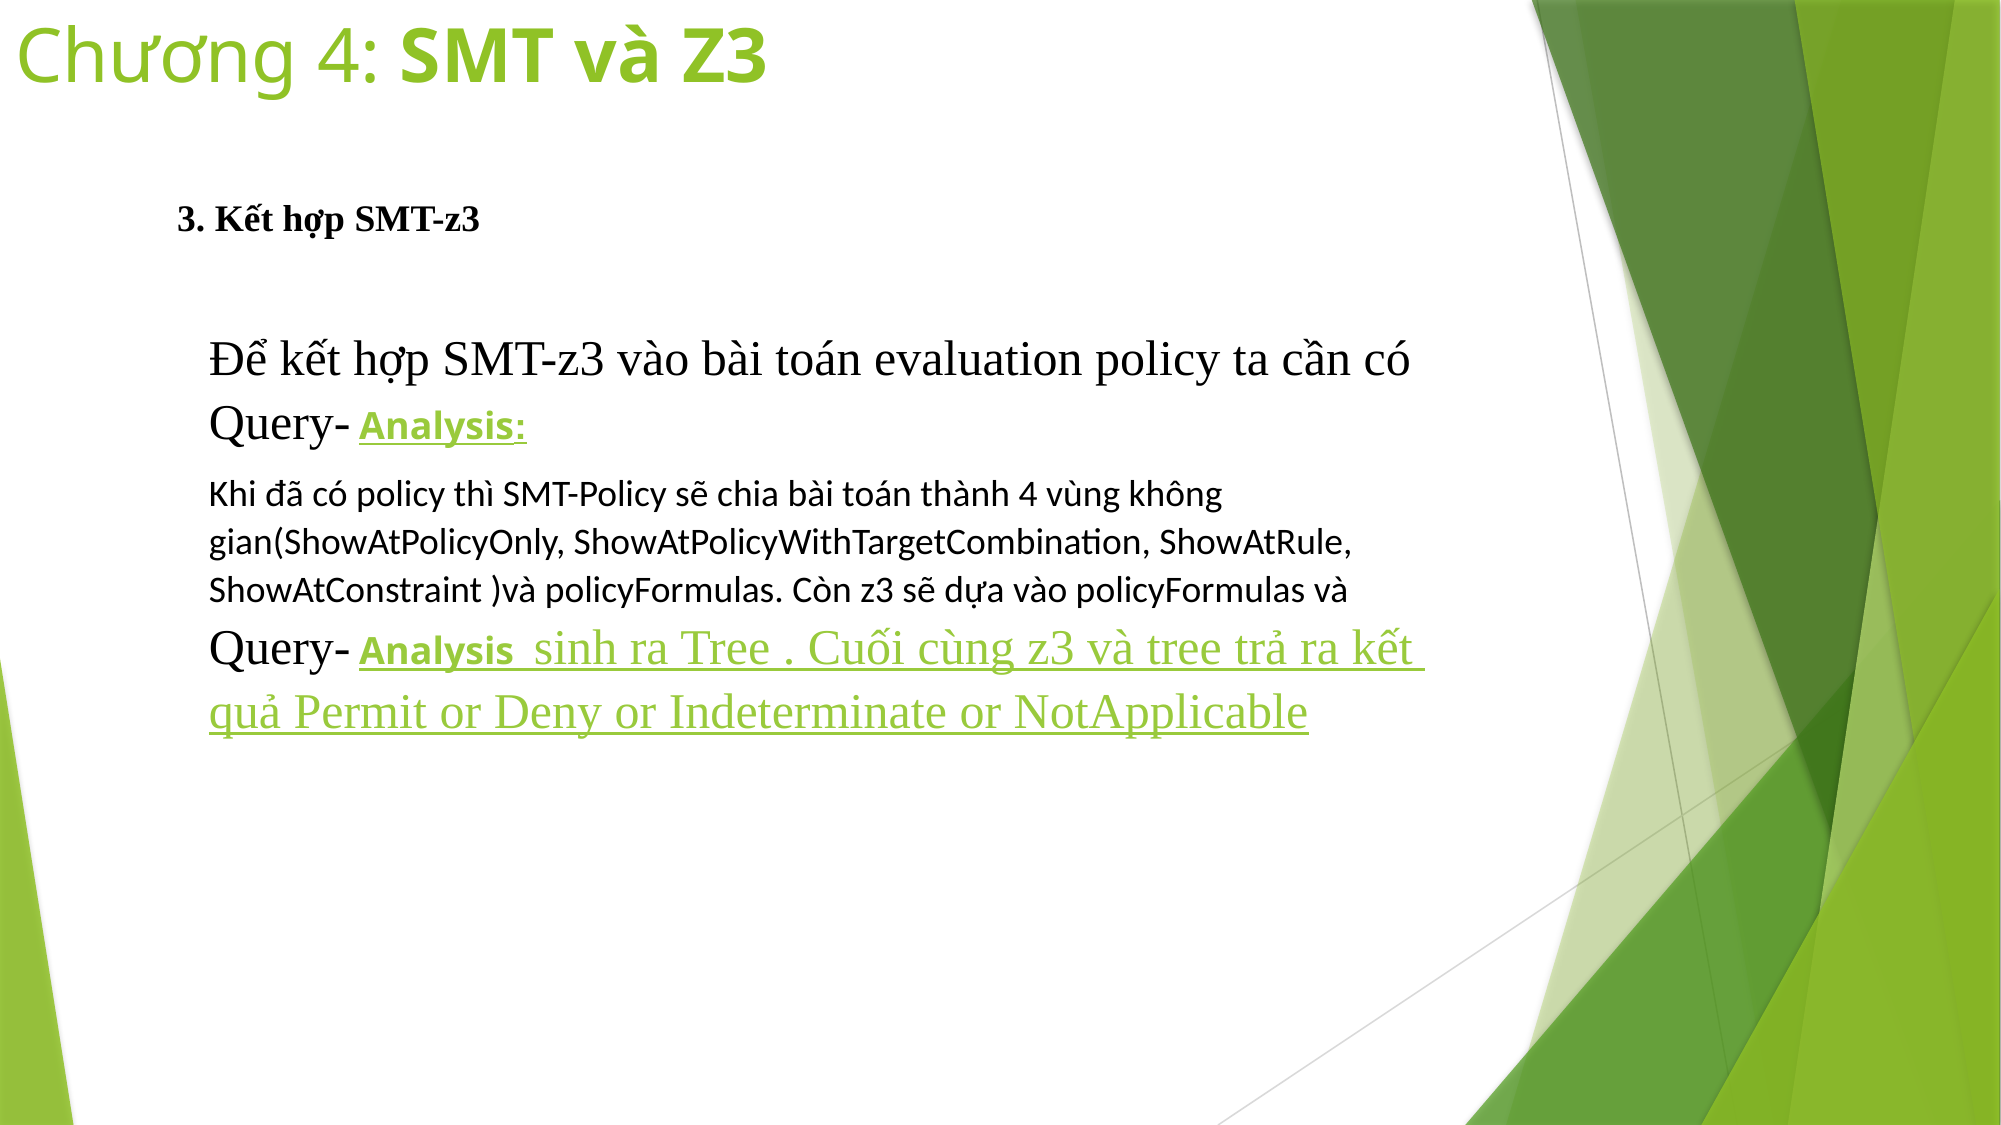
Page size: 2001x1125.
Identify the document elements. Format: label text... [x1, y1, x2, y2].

title Chương 4: SMT và Z3 [0, 0, 1411, 217]
text_box Để kết hợp SMT-z3 vào bài toán evaluation policy ta cần có Query- Analysis: Khi đã có policy thì SMT-Policy sẽ chia bài toán thành 4 vùng không gian(ShowAtPolicyOnly, ShowAtPolicyWithTargetCombination, ShowAtRule, ShowAtConstraint )và policyFormulas. Còn z3 sẽ dựa vào policyFormulas và Query- Analysis sinh ra Tree . Cuối cùng z3 và tree trả ra kết quả Permit or Deny or Indeterminate or NotApplicable [194, 313, 1484, 747]
text_box 3. Kết hợp SMT-z3 [162, 186, 505, 247]
